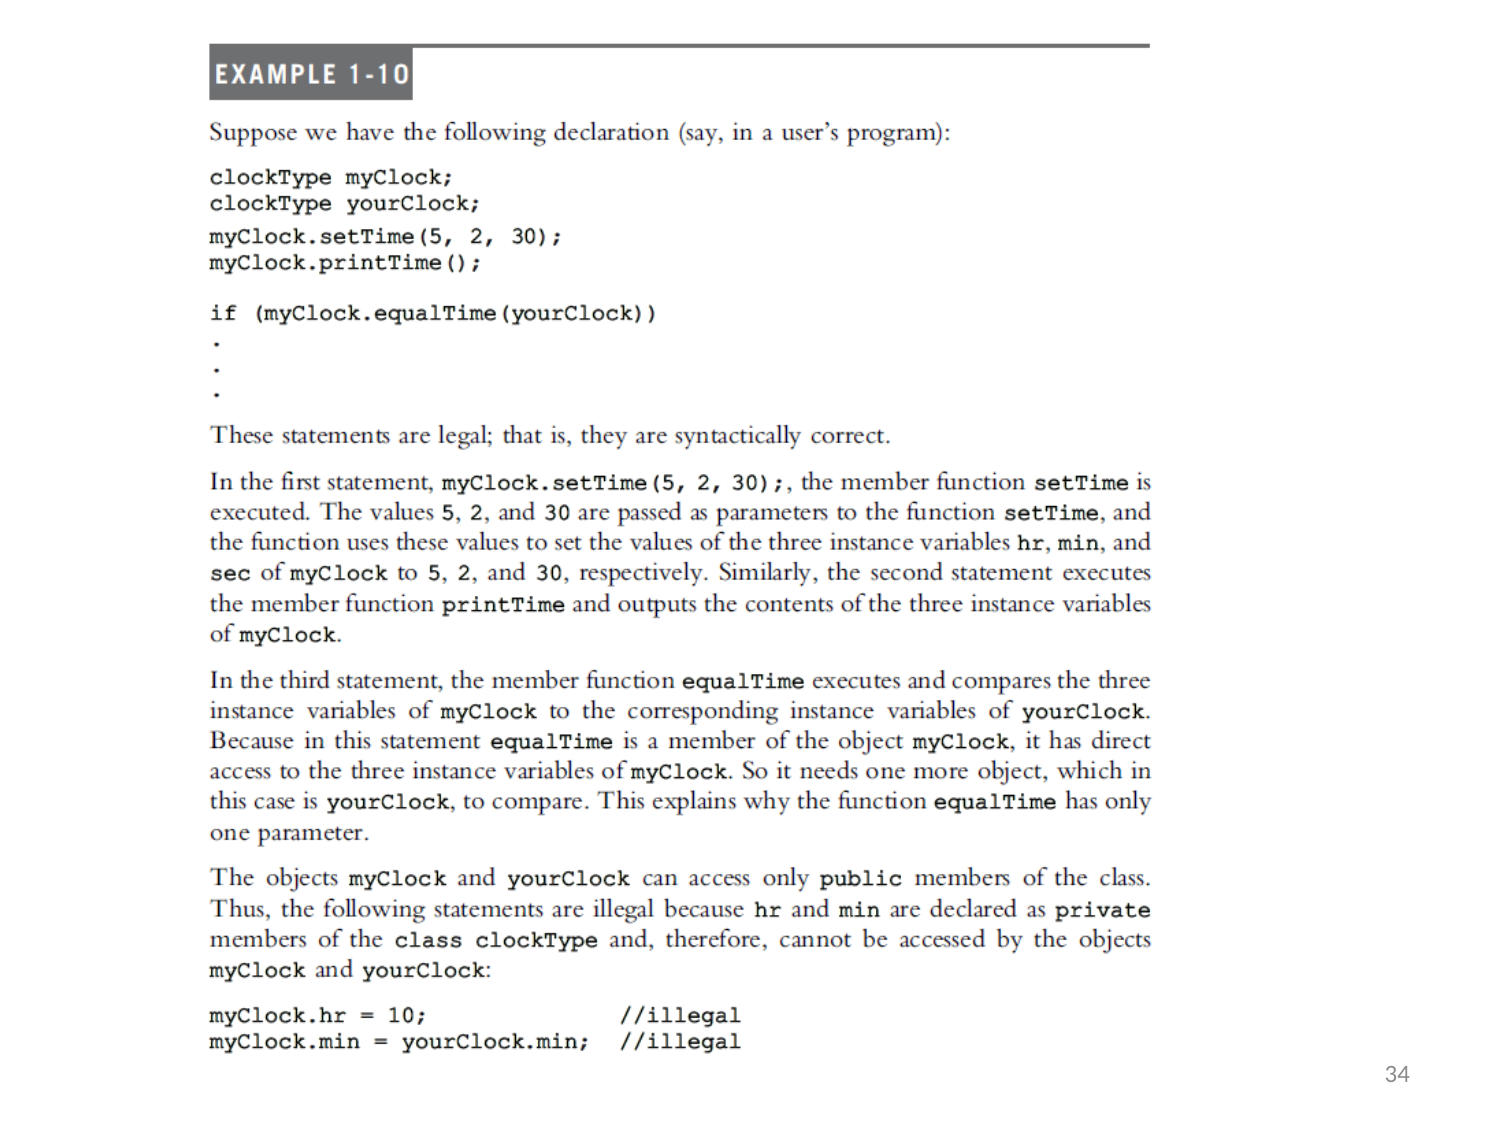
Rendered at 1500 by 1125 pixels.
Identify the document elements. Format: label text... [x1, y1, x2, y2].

picture [199, 33, 1161, 1067]
slide_number 34 [1074, 1042, 1425, 1103]
